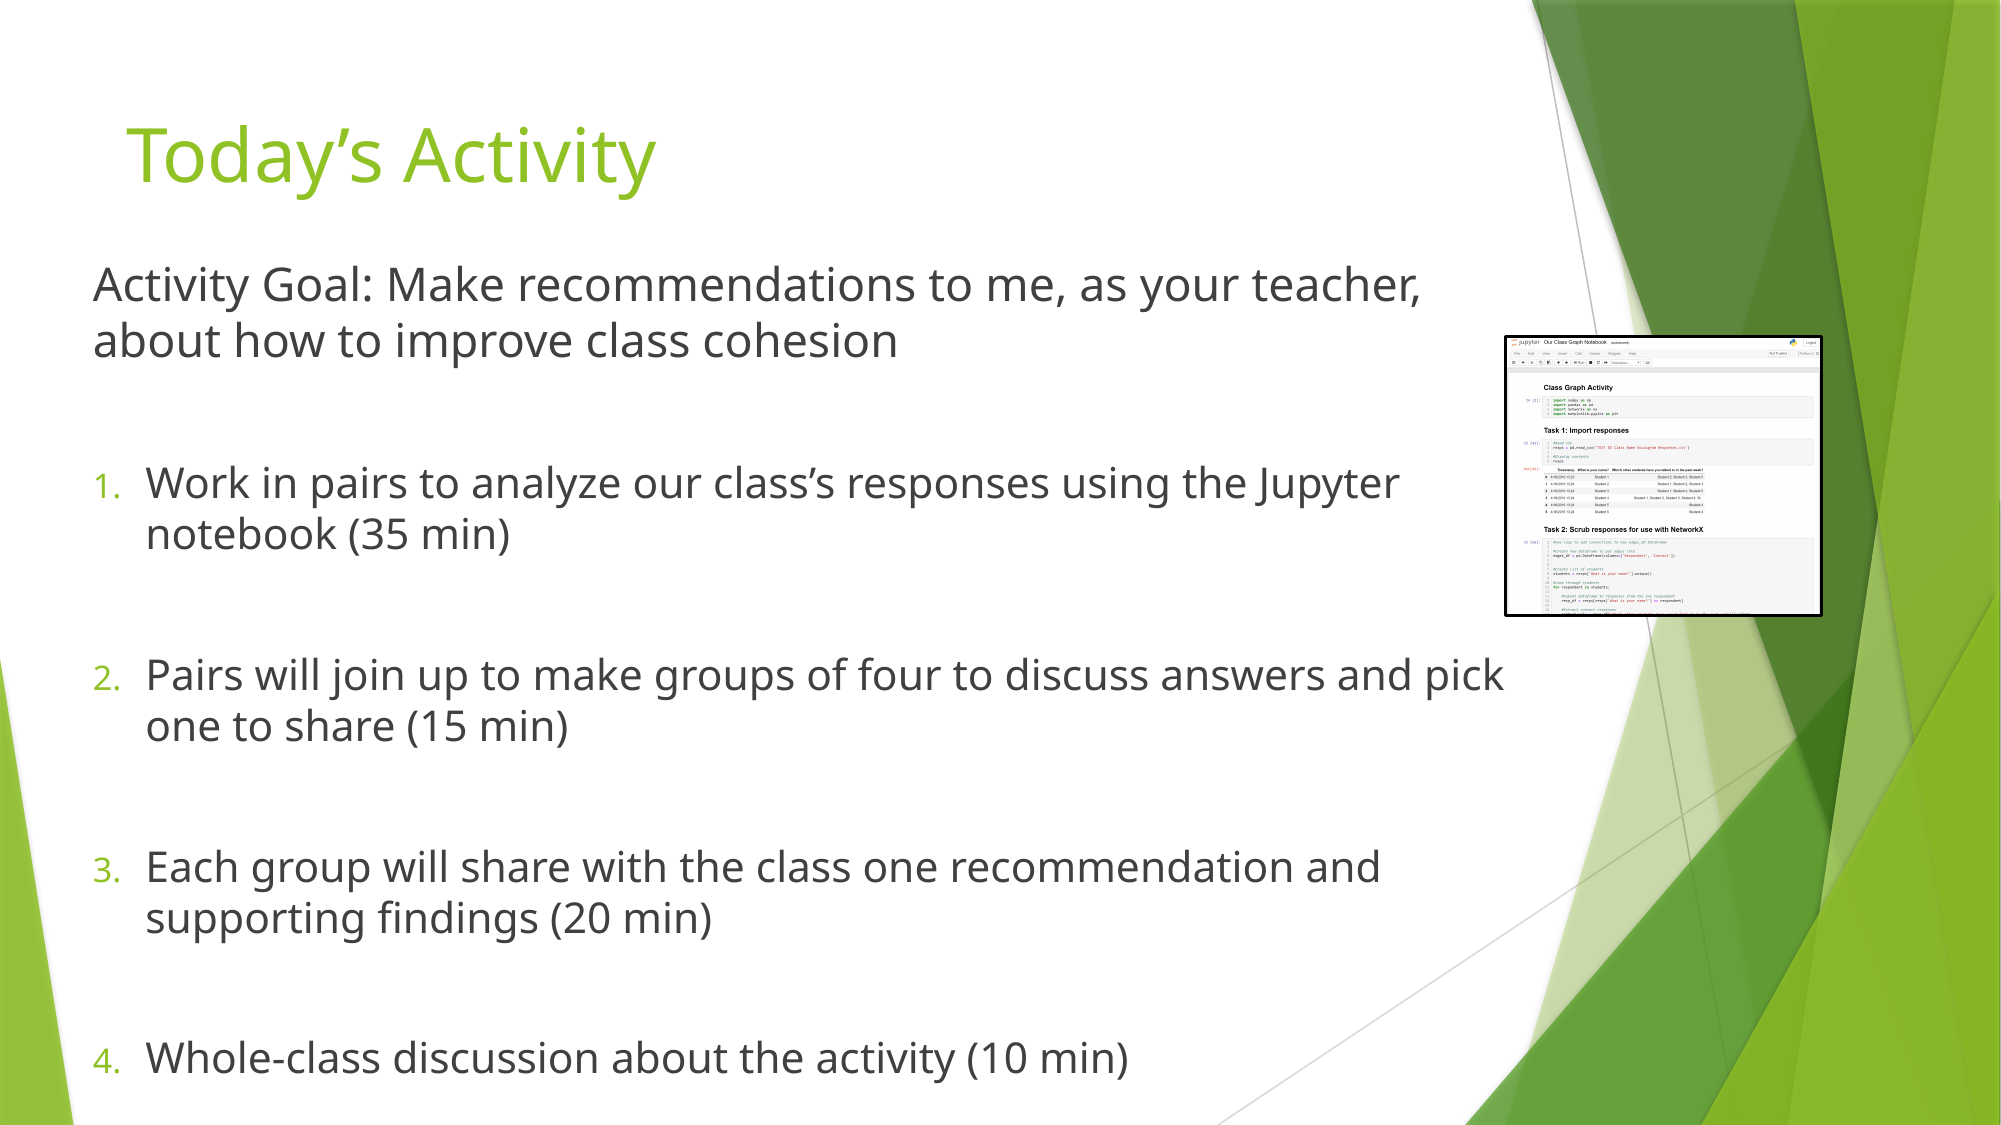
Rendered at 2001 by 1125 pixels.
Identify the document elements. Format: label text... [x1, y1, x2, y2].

list Activity Goal: Make recommendations to me, as your teacher, about how to improve class cohesion Work in pairs to analyze our class’s responses using the Jupyter notebook (35 min) Pairs will join up to make groups of four to discuss answers and pick one to share (15 min) Each group will share with the class one recommendation and supporting findings (20 min) Whole-class discussion about the activity (10 min) [78, 247, 1575, 1097]
title Today’s Activity [111, 99, 1522, 247]
picture [1506, 337, 1821, 615]
